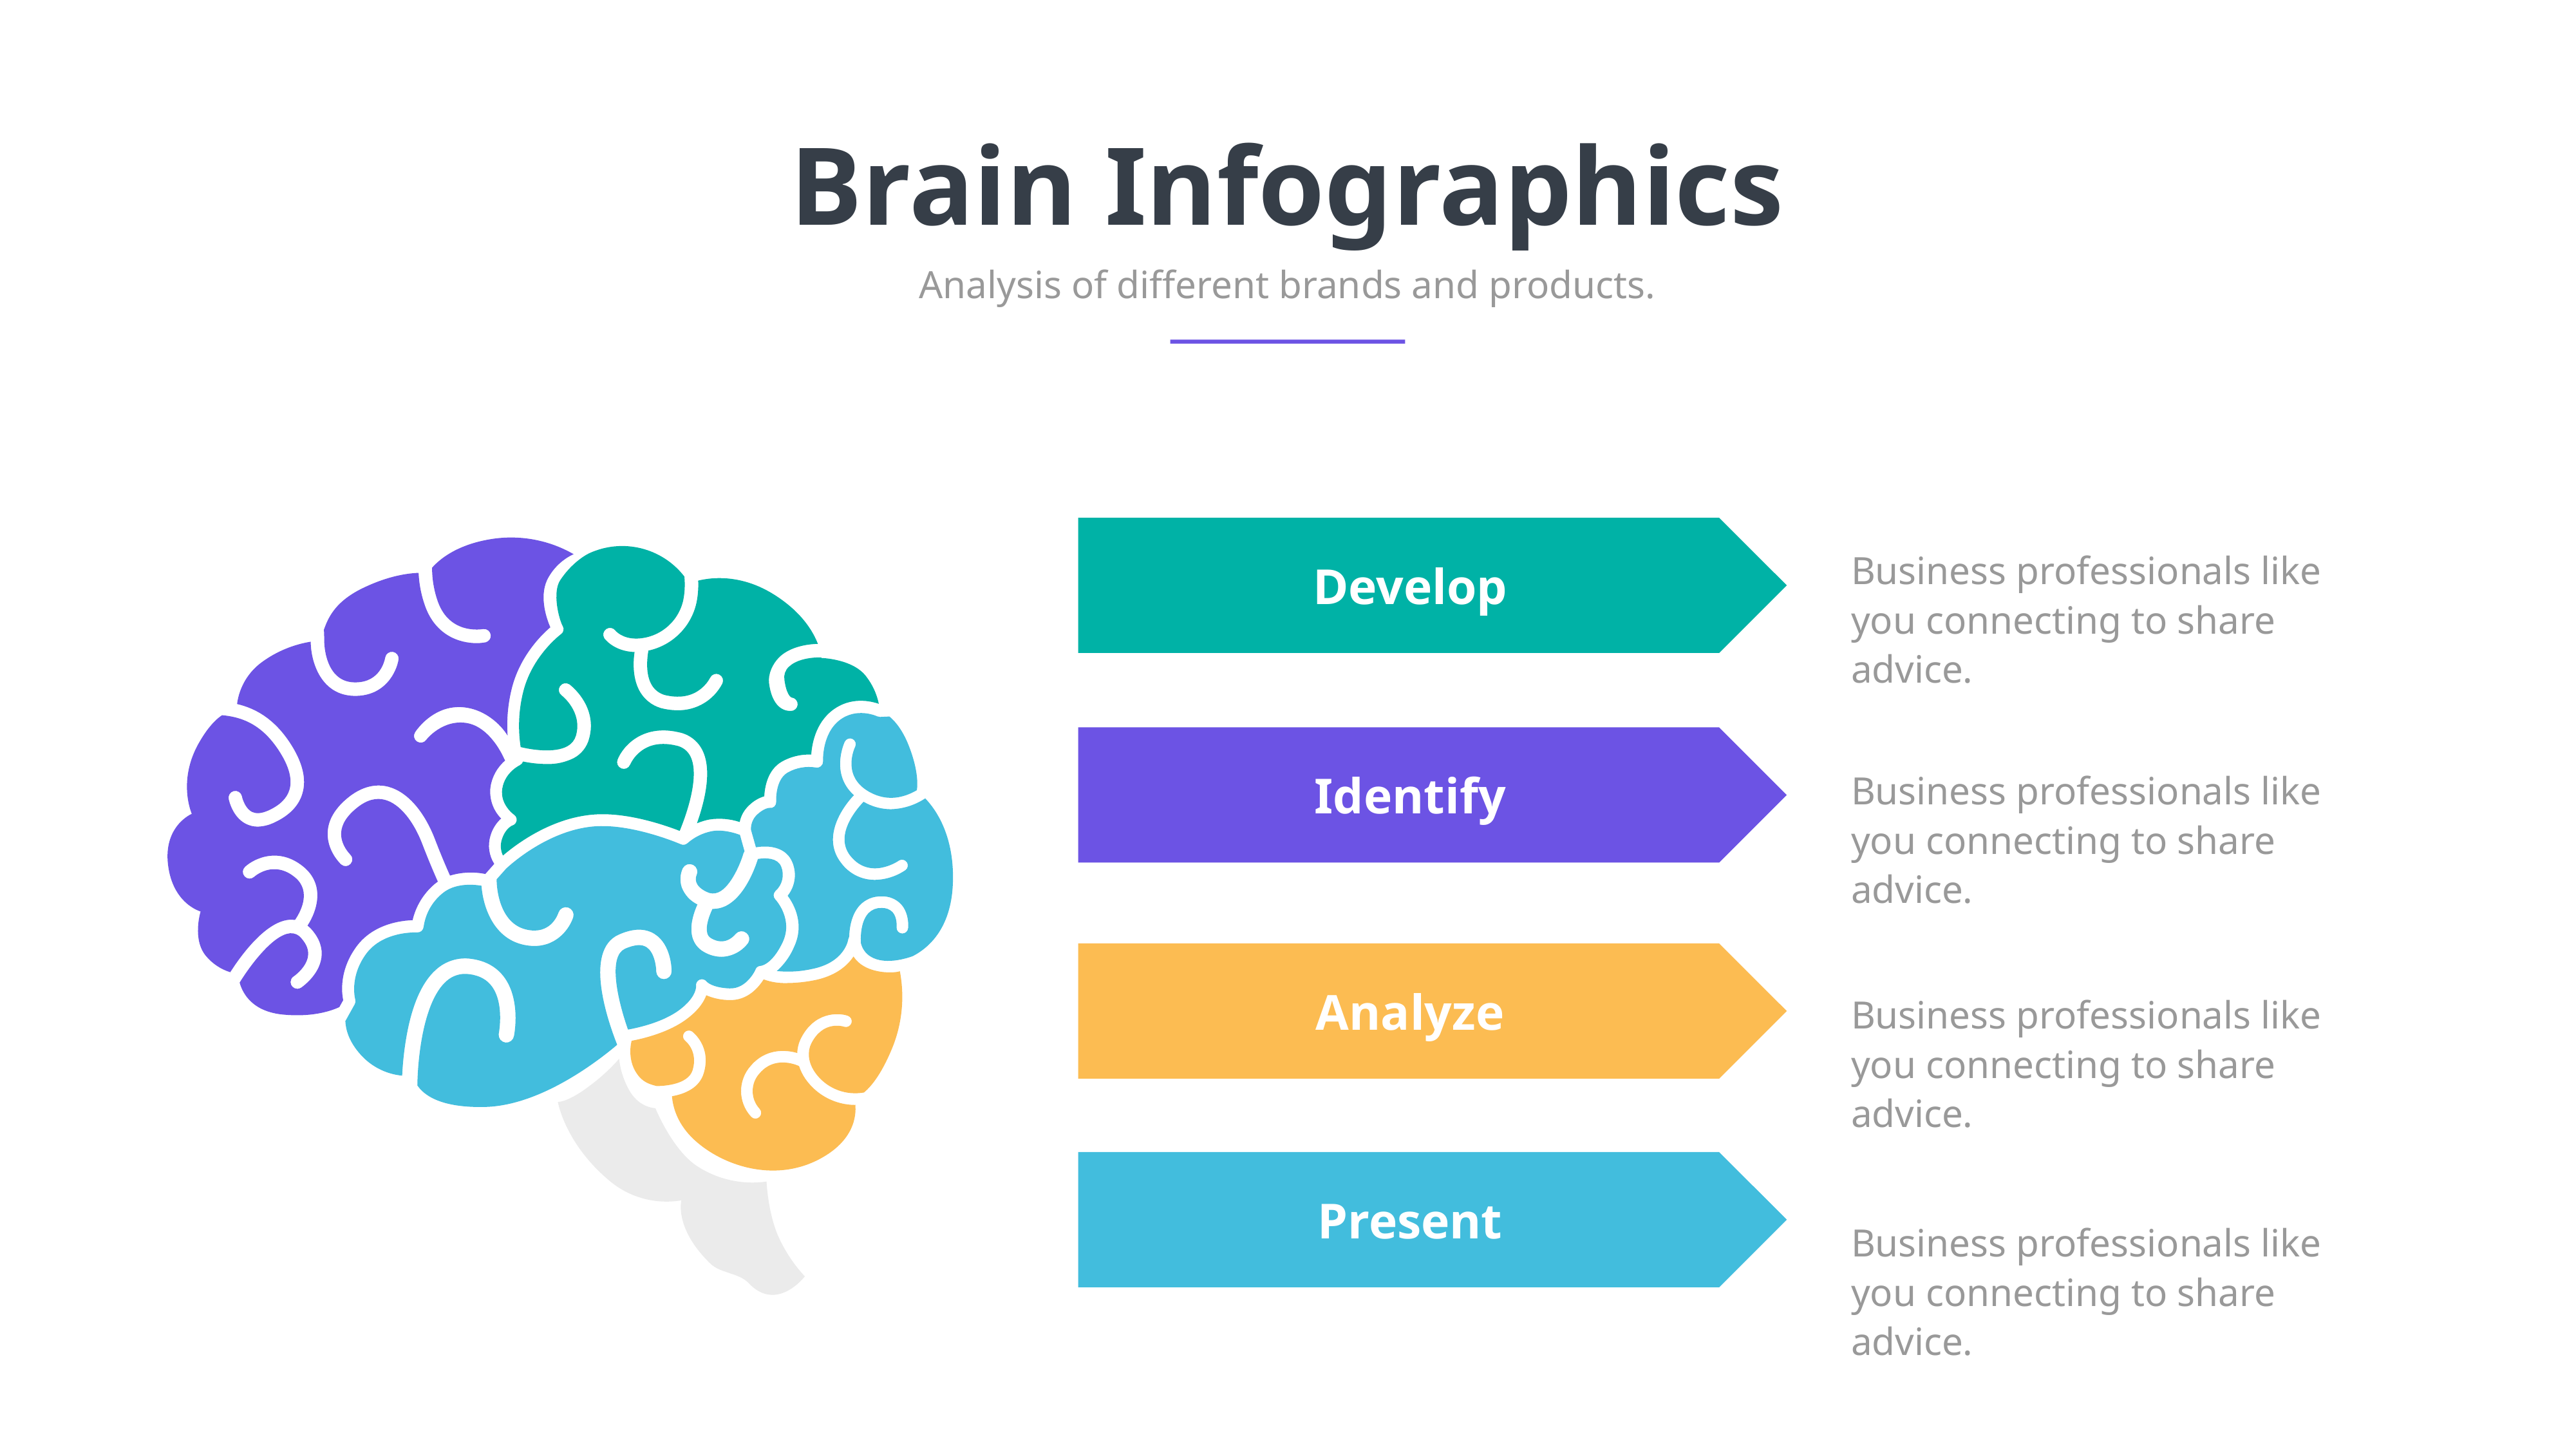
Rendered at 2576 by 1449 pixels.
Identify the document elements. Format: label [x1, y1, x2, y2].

text_box [167, 537, 954, 1295]
text_box [1078, 517, 2396, 1317]
text_box [805, 113, 1769, 344]
